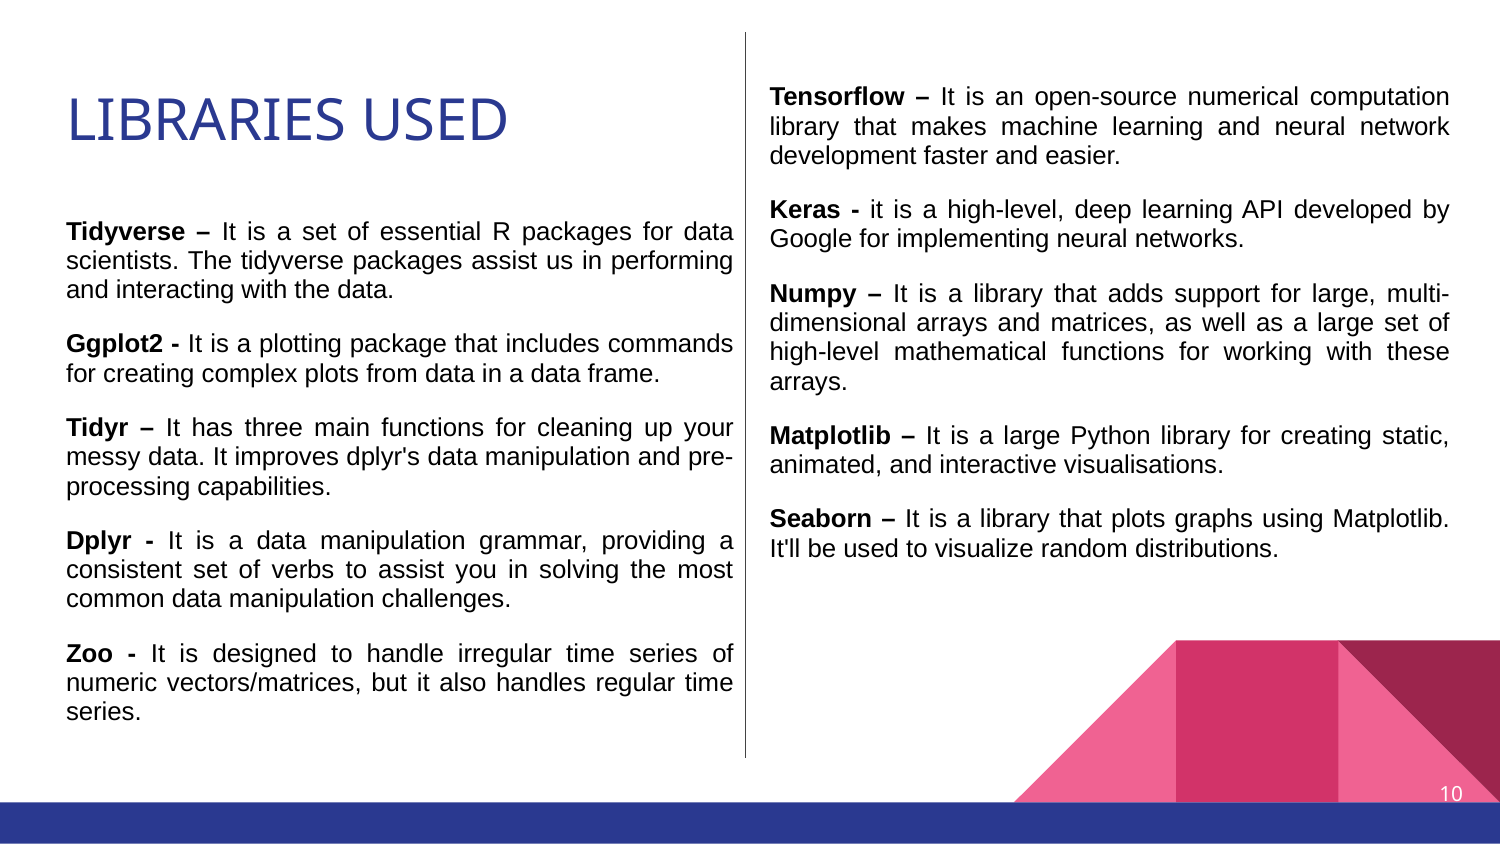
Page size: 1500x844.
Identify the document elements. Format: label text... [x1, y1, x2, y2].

slide_number 10 [1387, 762, 1478, 828]
list Tidyverse – It is a set of essential R packages for data scientists. The tidyverse packages assist us in performing and interacting with the data. Ggplot2 - It is a plotting package that includes commands for creating complex plots from data in a data frame. Tidyr – It has three main functions for cleaning up your messy data. It improves dplyr's data manipulation and pre-processing capabilities. Dplyr - It is a data manipulation grammar, providing a consistent set of verbs to assist you in solving the most common data manipulation challenges. Zoo - It is designed to handle irregular time series of numeric vectors/matrices, but it also handles regular time series. [51, 201, 741, 750]
text_box Tensorflow – It is an open-source numerical computation library that makes machine learning and neural network development faster and easier. Keras - it is a high-level, deep learning API developed by Google for implementing neural networks. Numpy – It is a library that adds support for large, multi-dimensional arrays and matrices, as well as a large set of high-level mathematical functions for working with these arrays. Matplotlib – It is a large Python library for creating static, animated, and interactive visualisations. Seaborn – It is a library that plots graphs using Matplotlib. It'll be used to visualize random distributions. [754, 67, 1466, 638]
title LIBRARIES USED [749, 67, 754, 167]
title LIBRARIES USED [51, 67, 741, 167]
